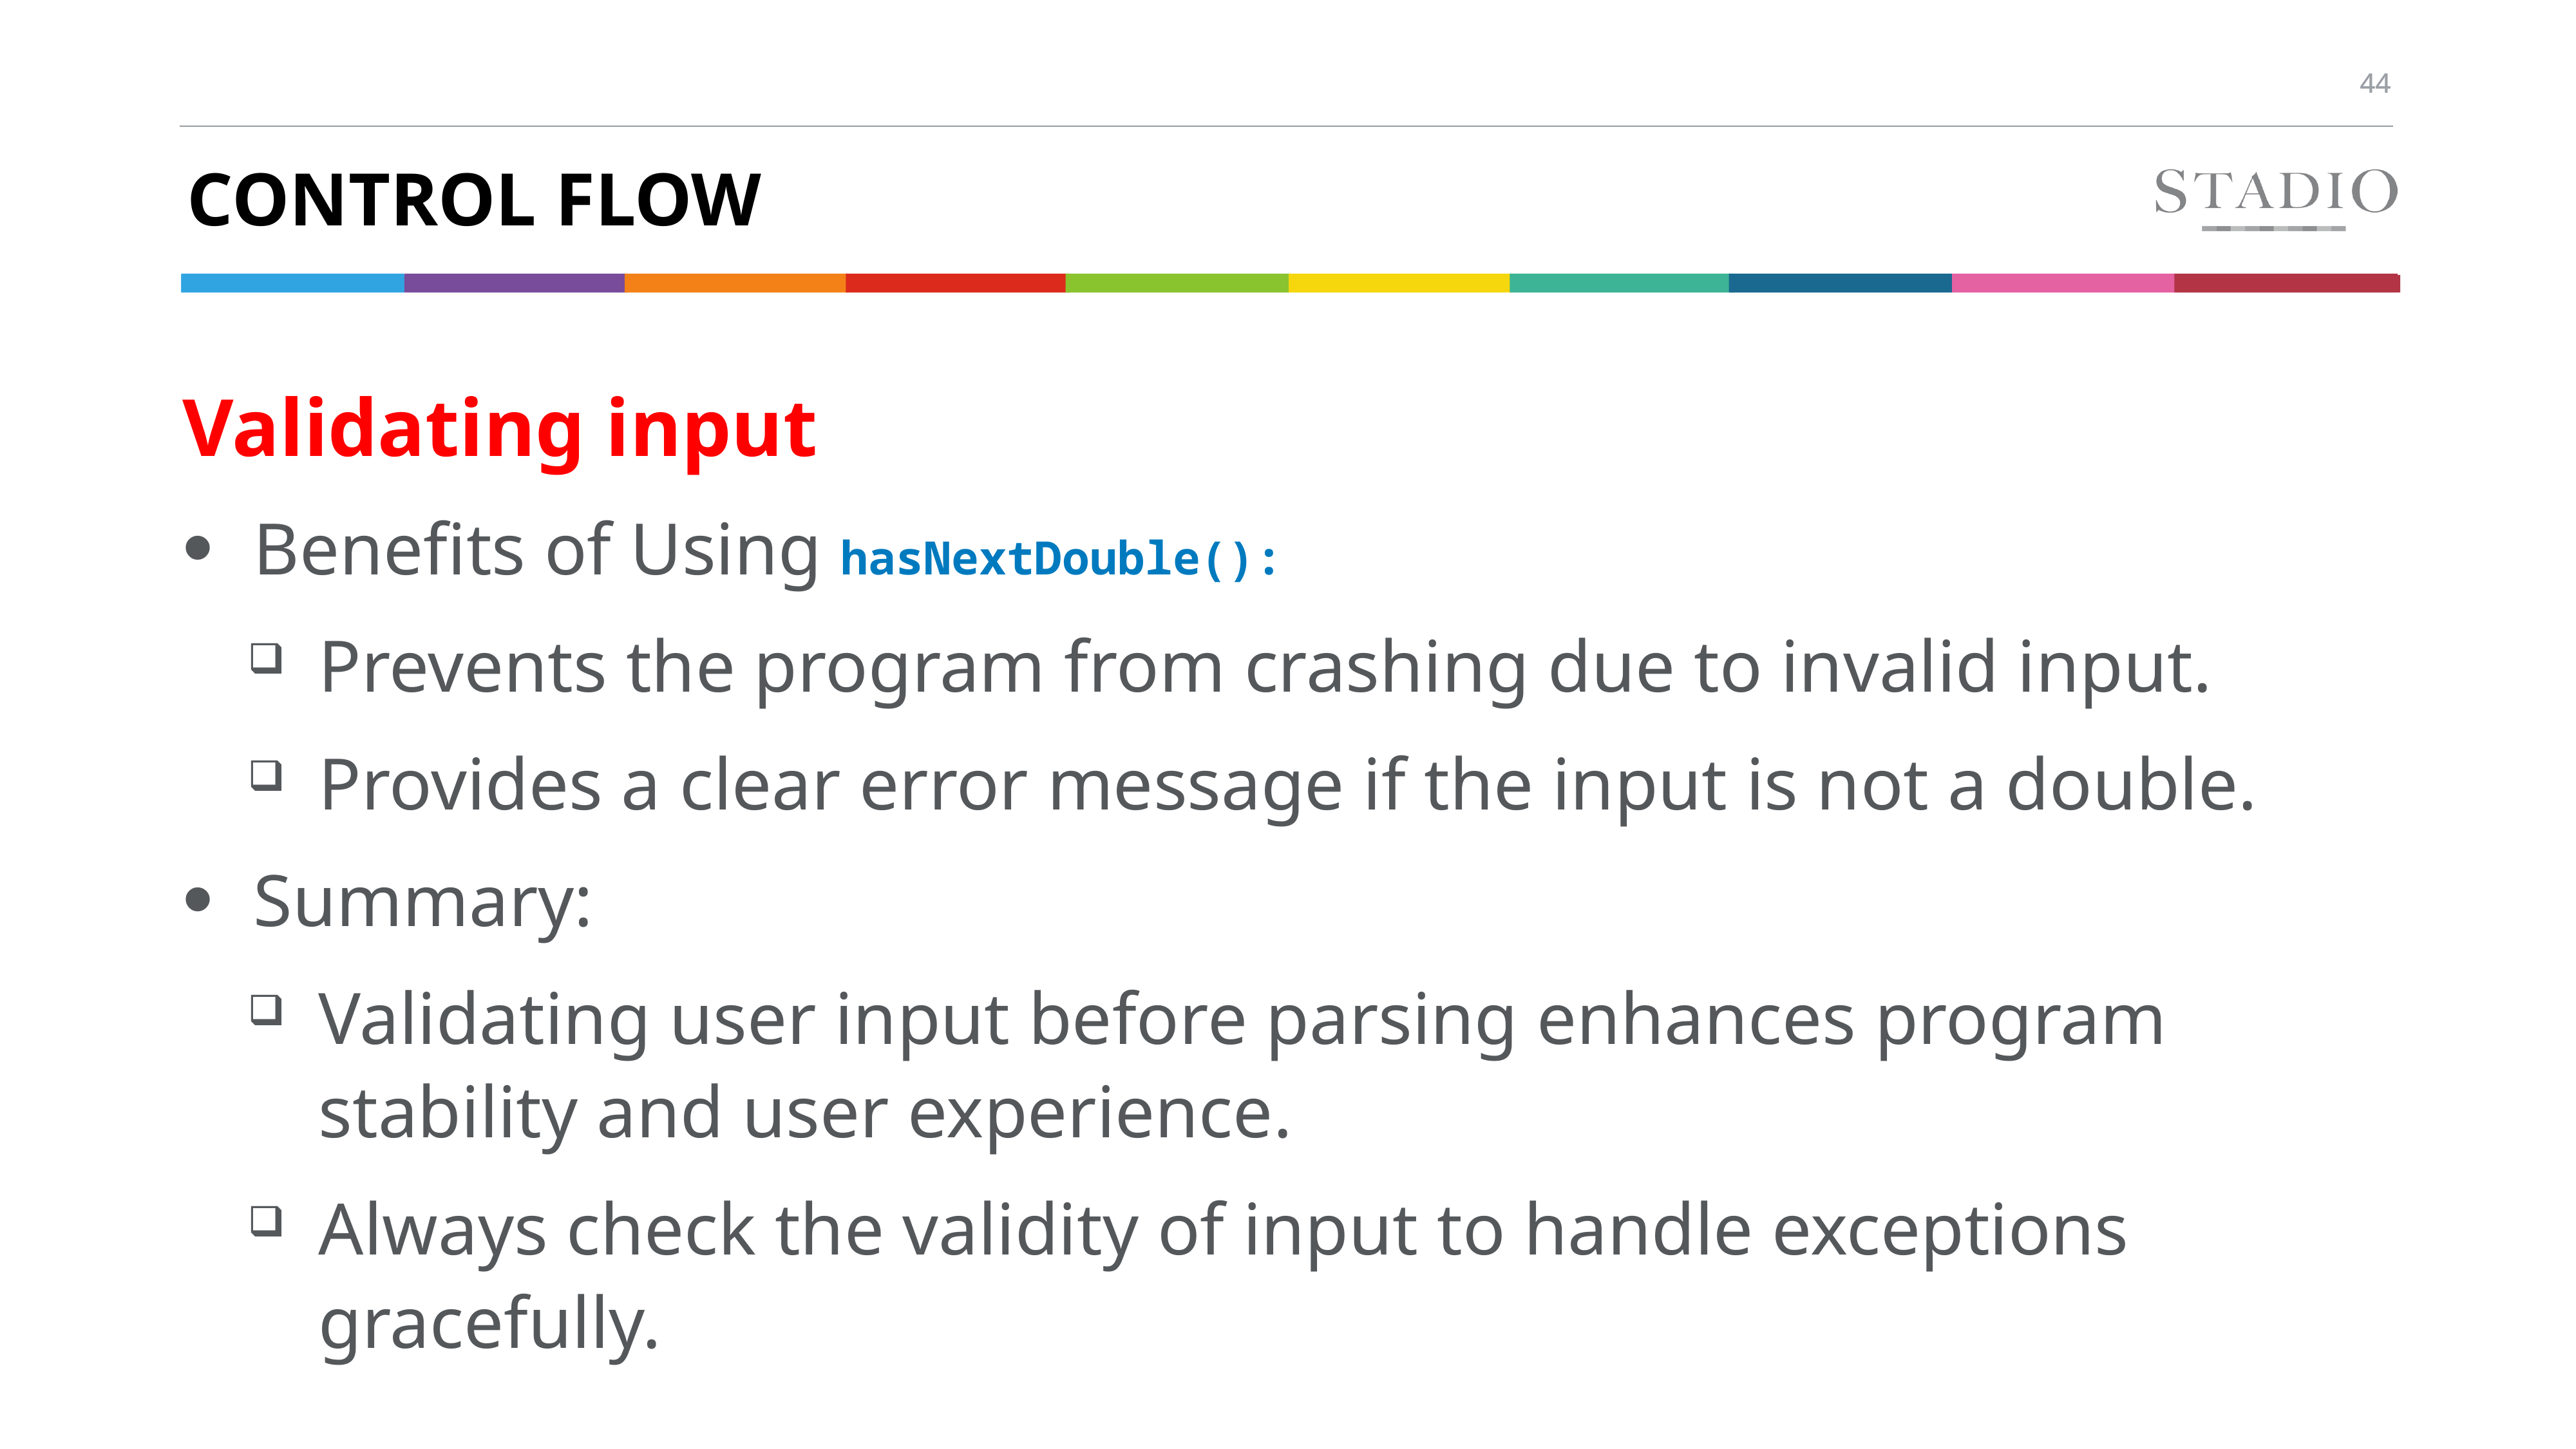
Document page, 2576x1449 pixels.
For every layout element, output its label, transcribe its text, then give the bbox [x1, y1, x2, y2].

title Control flow [187, 126, 2074, 131]
list Validating input Benefits of Using hasNextDouble(): Prevents the program from crashing due to invalid input. Provides a clear error message if the input is not a double. Summary: Validating user input before parsing enhances program stability and user experience. Always check the validity of input to handle exceptions gracefully. [182, 367, 2402, 1370]
text_box [178, 131, 2398, 279]
picture [2112, 126, 2441, 274]
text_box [181, 273, 2398, 293]
